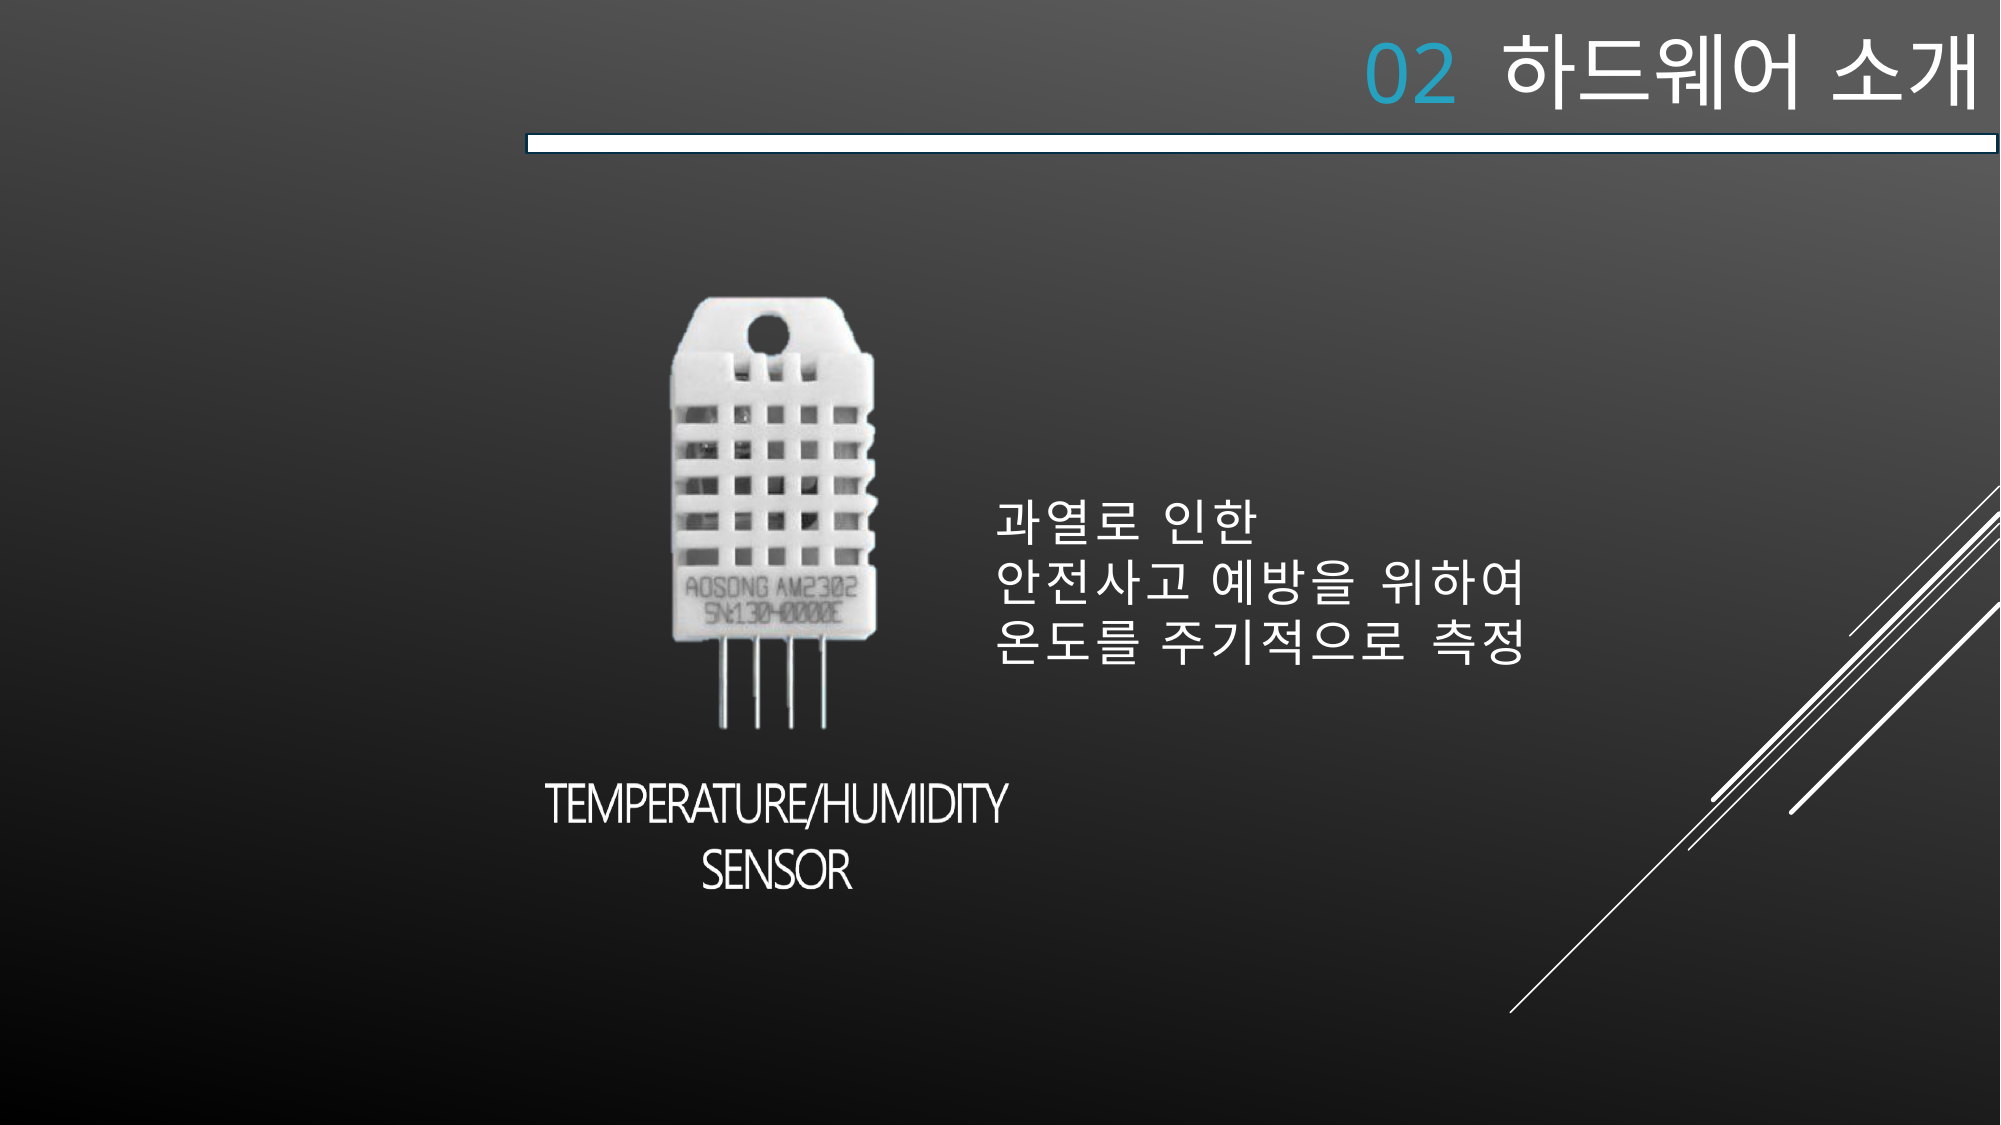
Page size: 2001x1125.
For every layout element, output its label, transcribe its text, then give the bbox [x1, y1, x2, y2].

text_box 과열로 인한 안전사고 예방을 위하여 온도를 주기적으로 측정 [993, 489, 2000, 672]
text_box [523, 12, 1998, 154]
text_box [553, 243, 994, 756]
text_box [523, 756, 1026, 914]
